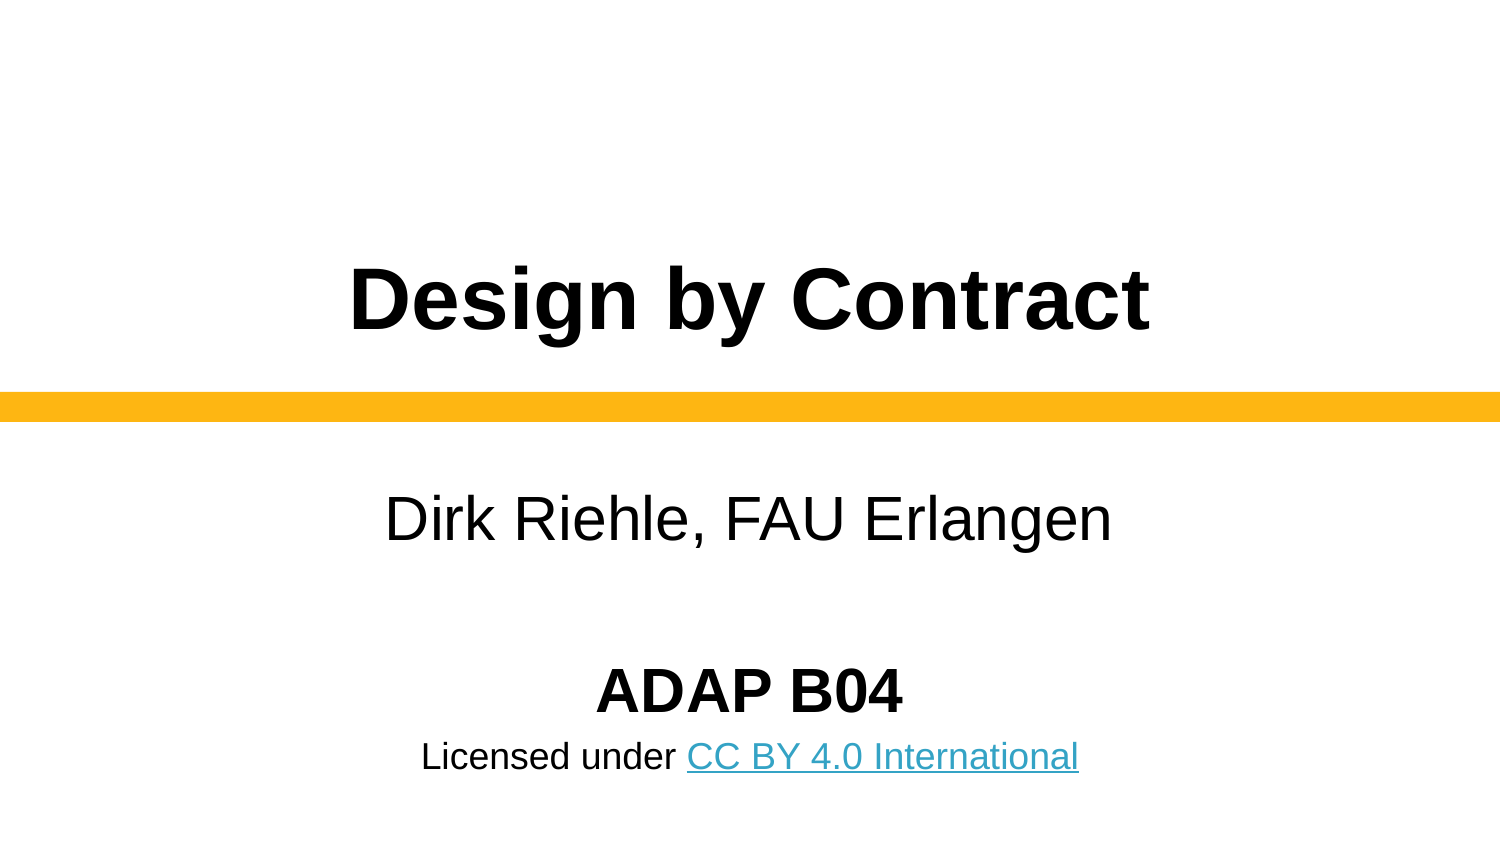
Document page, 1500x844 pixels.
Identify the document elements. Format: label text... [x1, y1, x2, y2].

title Design by Contract [0, 0, 1500, 392]
subtitle Dirk Riehle, FAU Erlangen ADAP B04 Licensed under CC BY 4.0 International [0, 421, 1500, 844]
